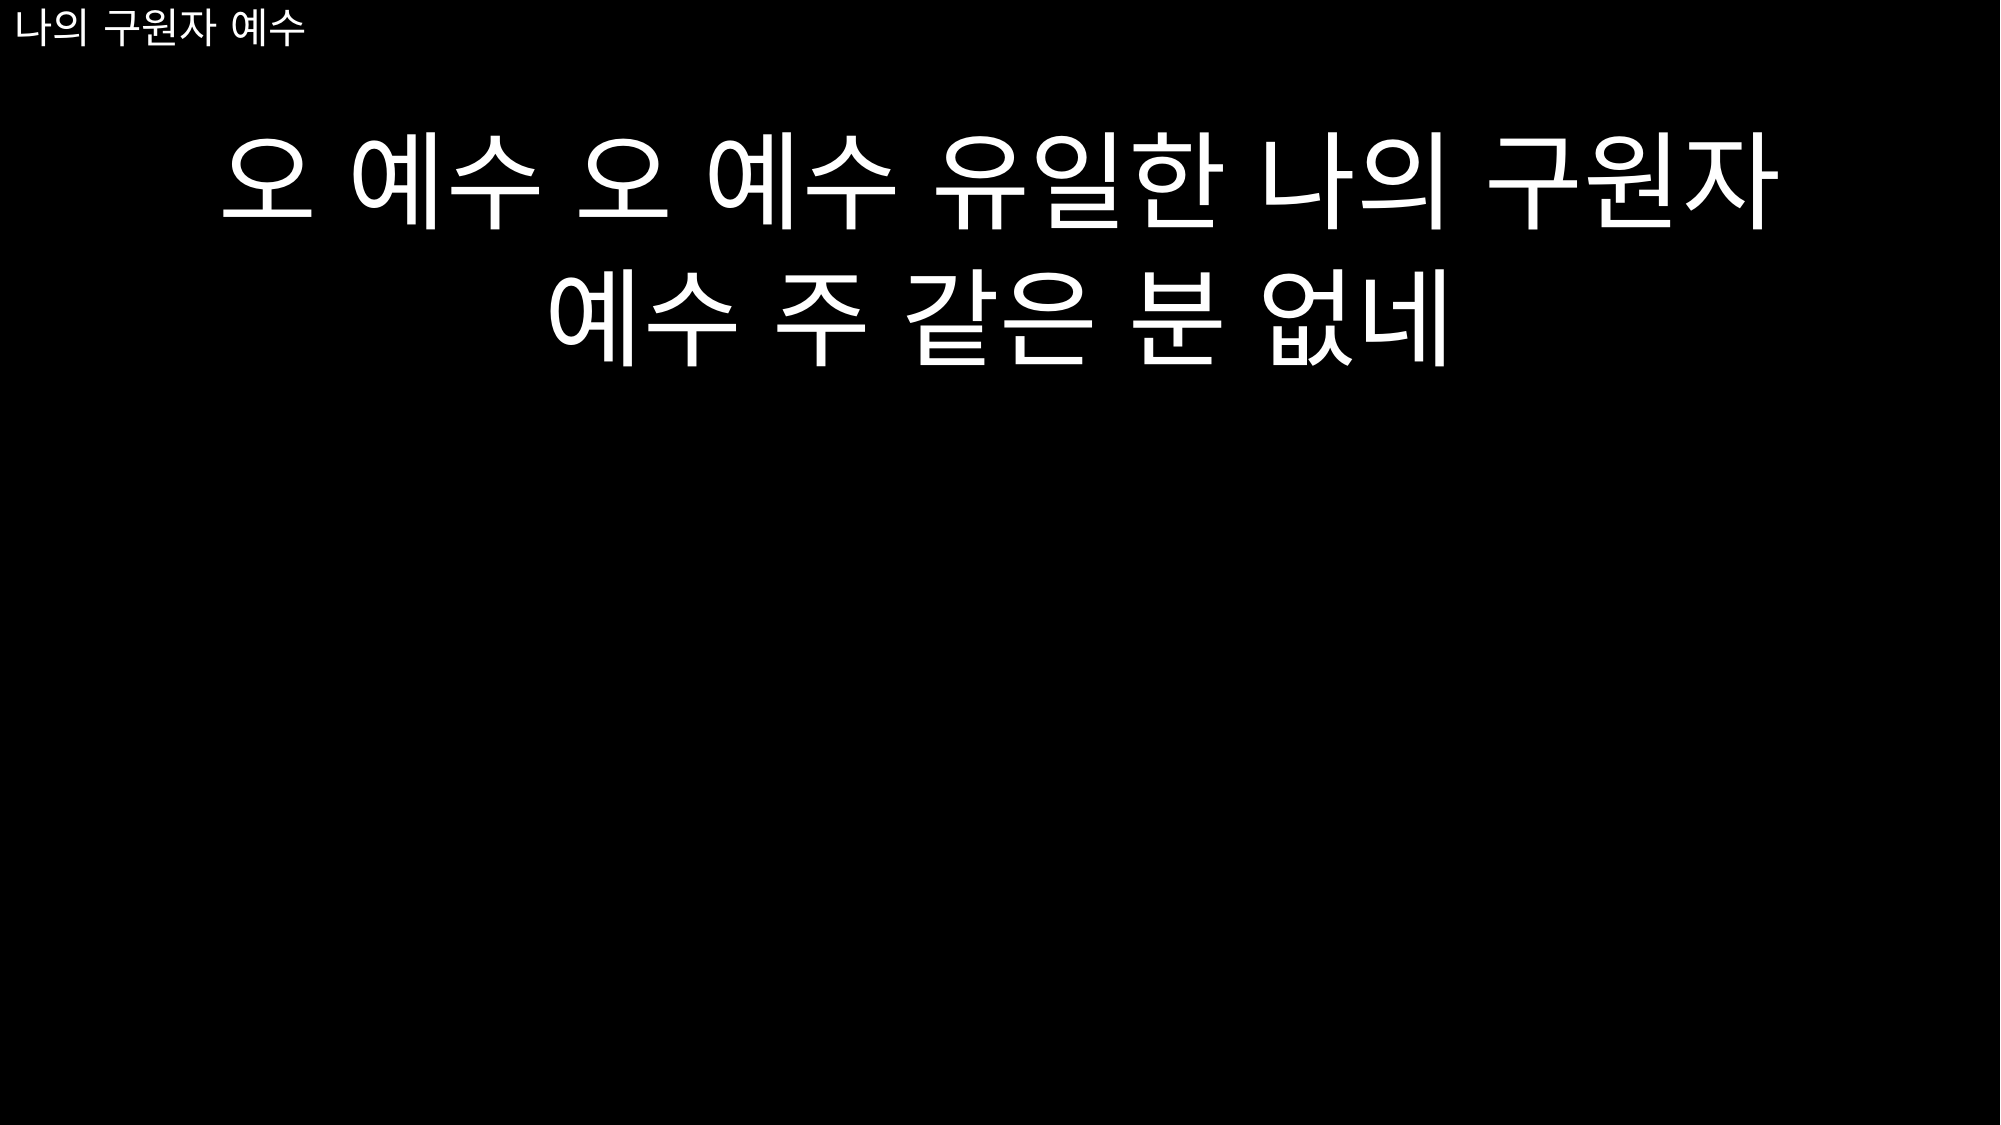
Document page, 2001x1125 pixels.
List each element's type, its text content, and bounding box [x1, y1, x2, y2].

subtitle 오 예수 오 예수 유일한 나의 구원자 예수 주 같은 분 없네 [0, 3, 2000, 781]
